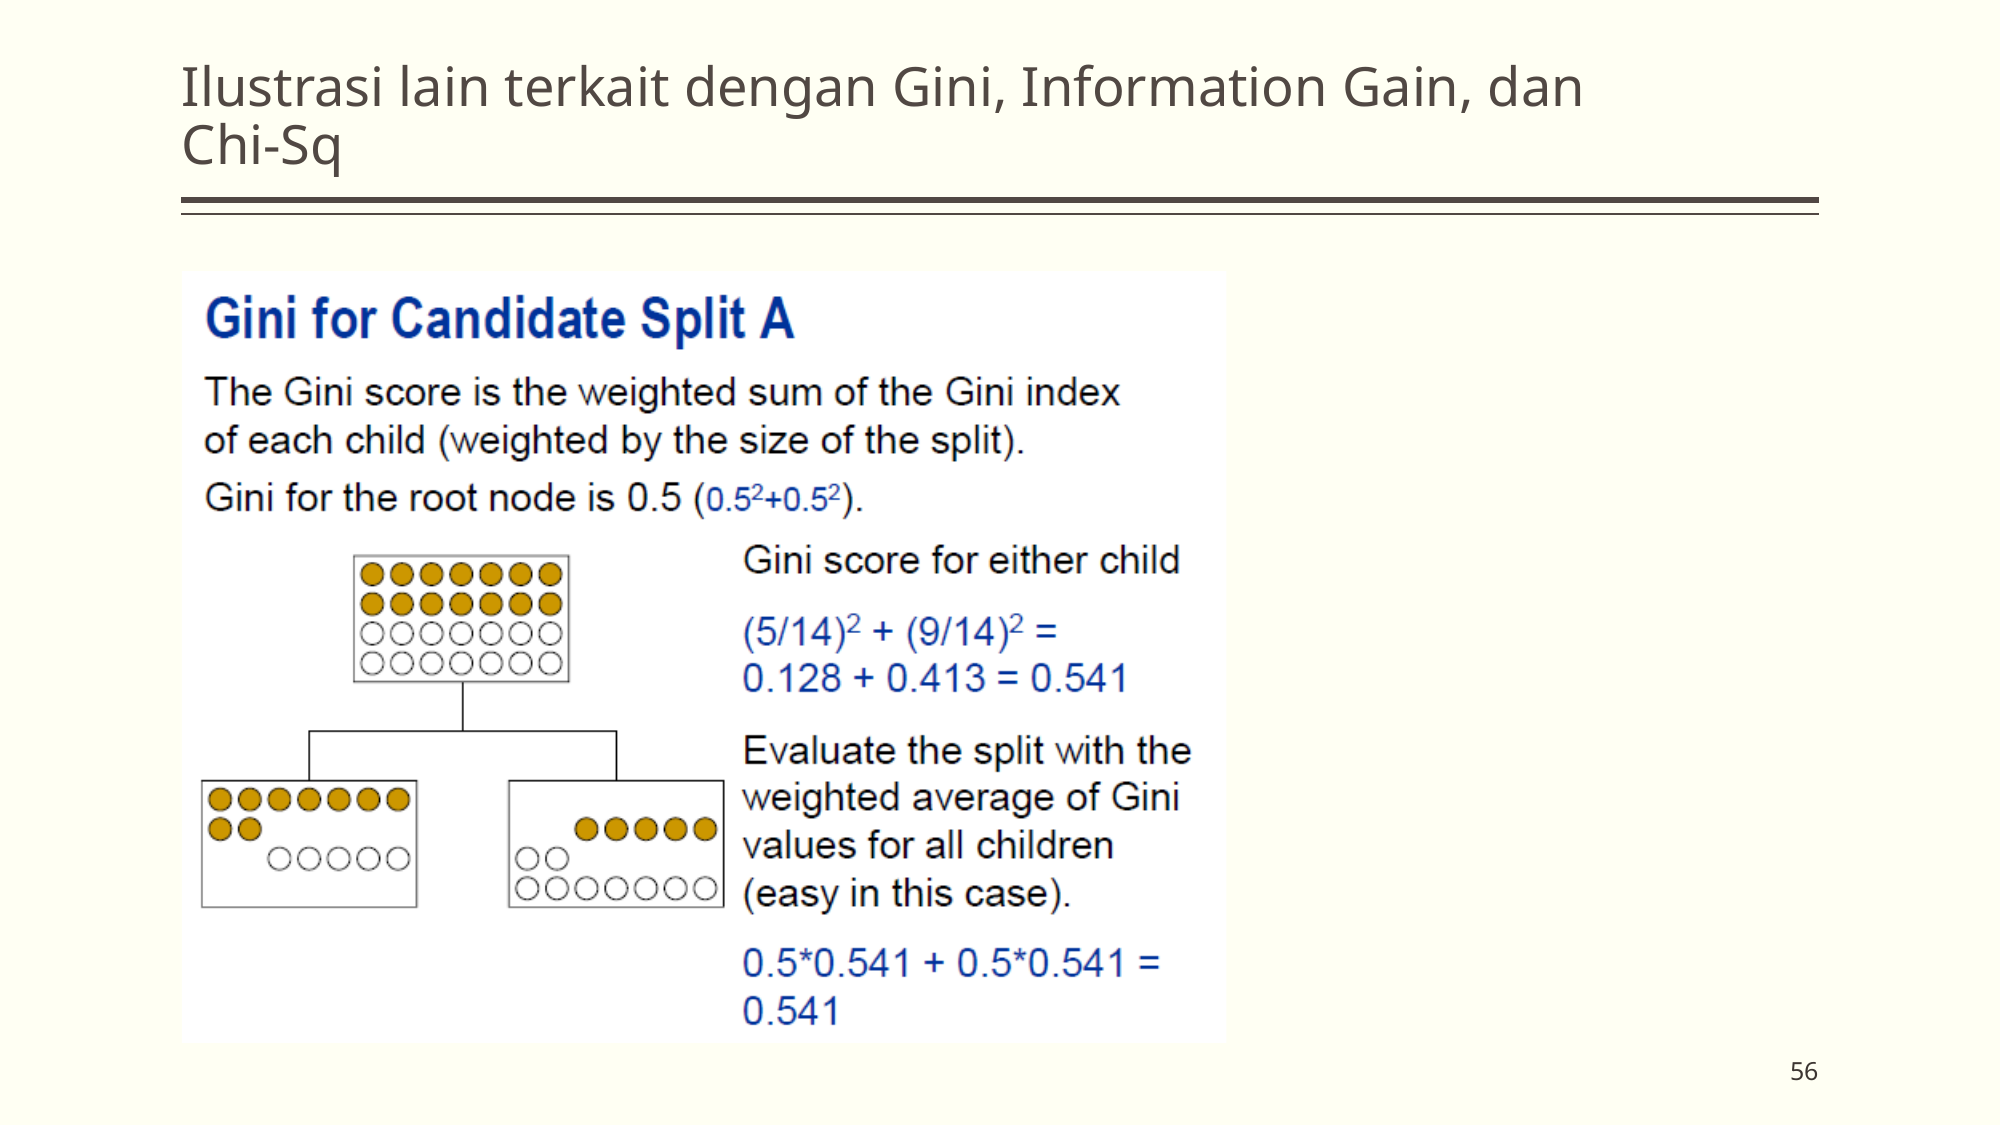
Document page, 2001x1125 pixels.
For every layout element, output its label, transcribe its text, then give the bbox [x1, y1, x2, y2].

slide_number 56 [1518, 1042, 1819, 1103]
title Ilustrasi lain terkait dengan Gini, Information Gain, dan Chi-Sq [181, 0, 1697, 185]
picture [181, 271, 1227, 1043]
